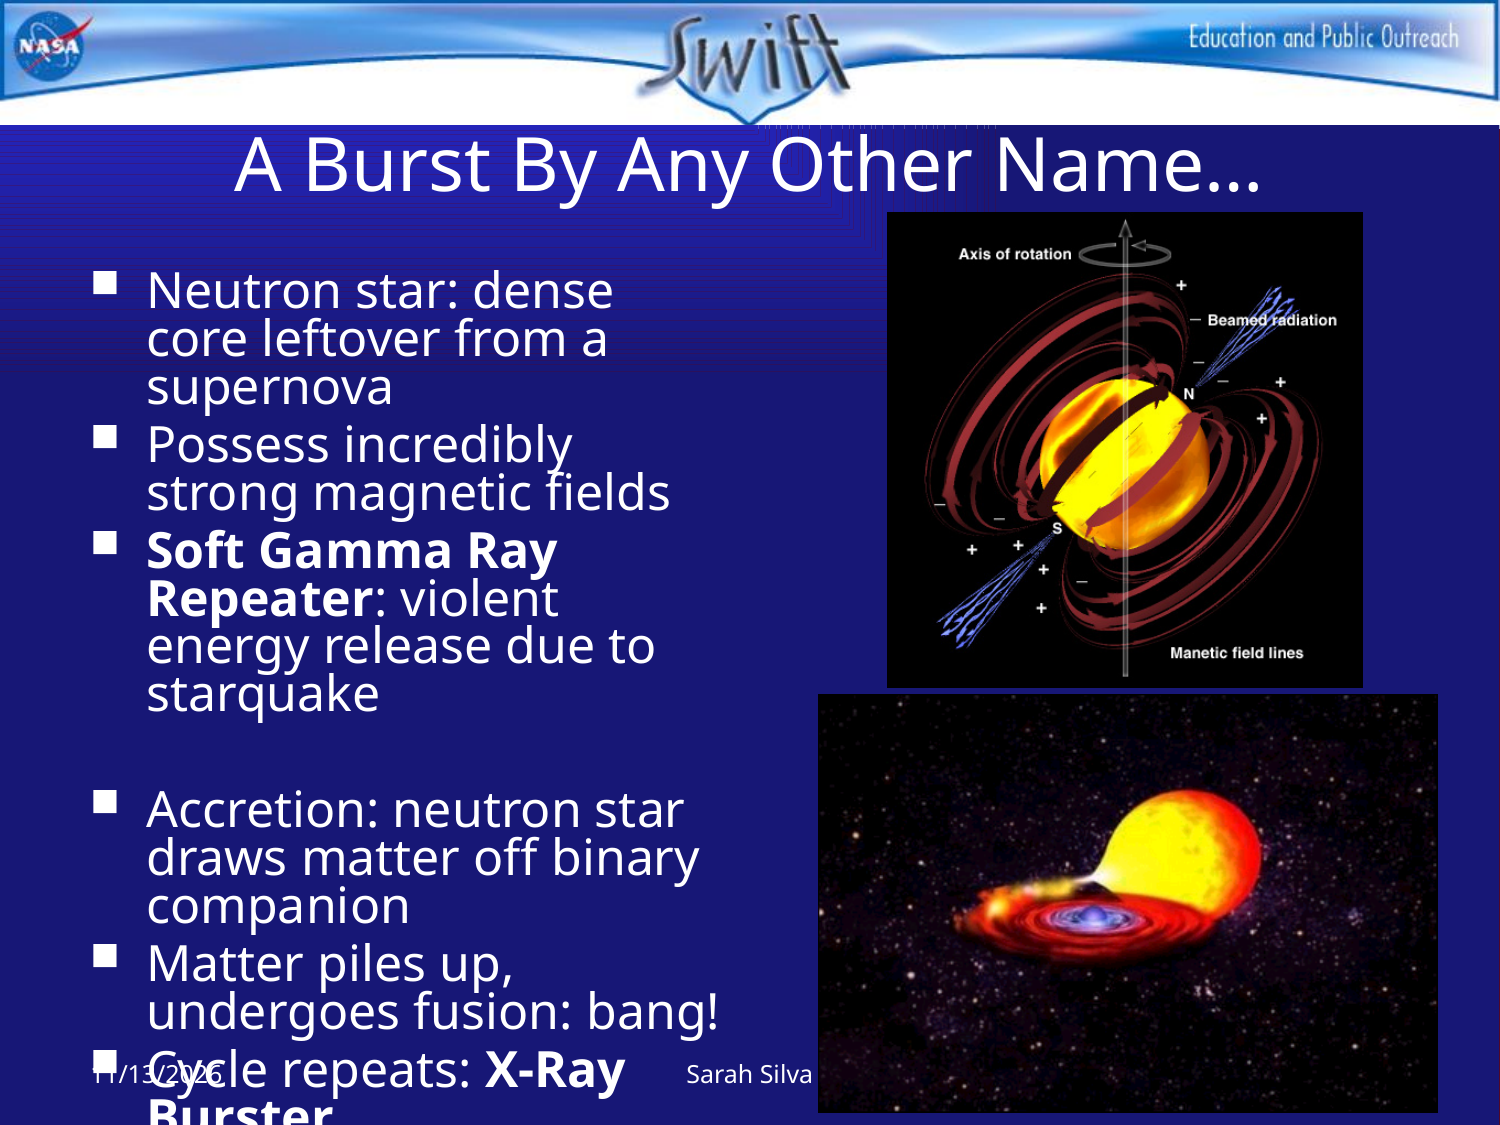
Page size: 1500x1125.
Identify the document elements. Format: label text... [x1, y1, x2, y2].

footer Sarah Silva [512, 1025, 818, 1100]
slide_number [75, 1025, 425, 1100]
picture [0, 0, 1500, 125]
picture [818, 694, 1438, 1113]
picture [887, 212, 1363, 688]
list Neutron star: dense core leftover from a supernova Possess incredibly strong magnetic fields Soft Gamma Ray Repeater: violent energy release due to starquake Accretion: neutron star draws matter off binary companion Matter piles up, undergoes fusion: bang! Cycle repeats: X-Ray Burster [75, 262, 738, 1000]
title A Burst By Any Other Name… [112, 109, 1388, 222]
